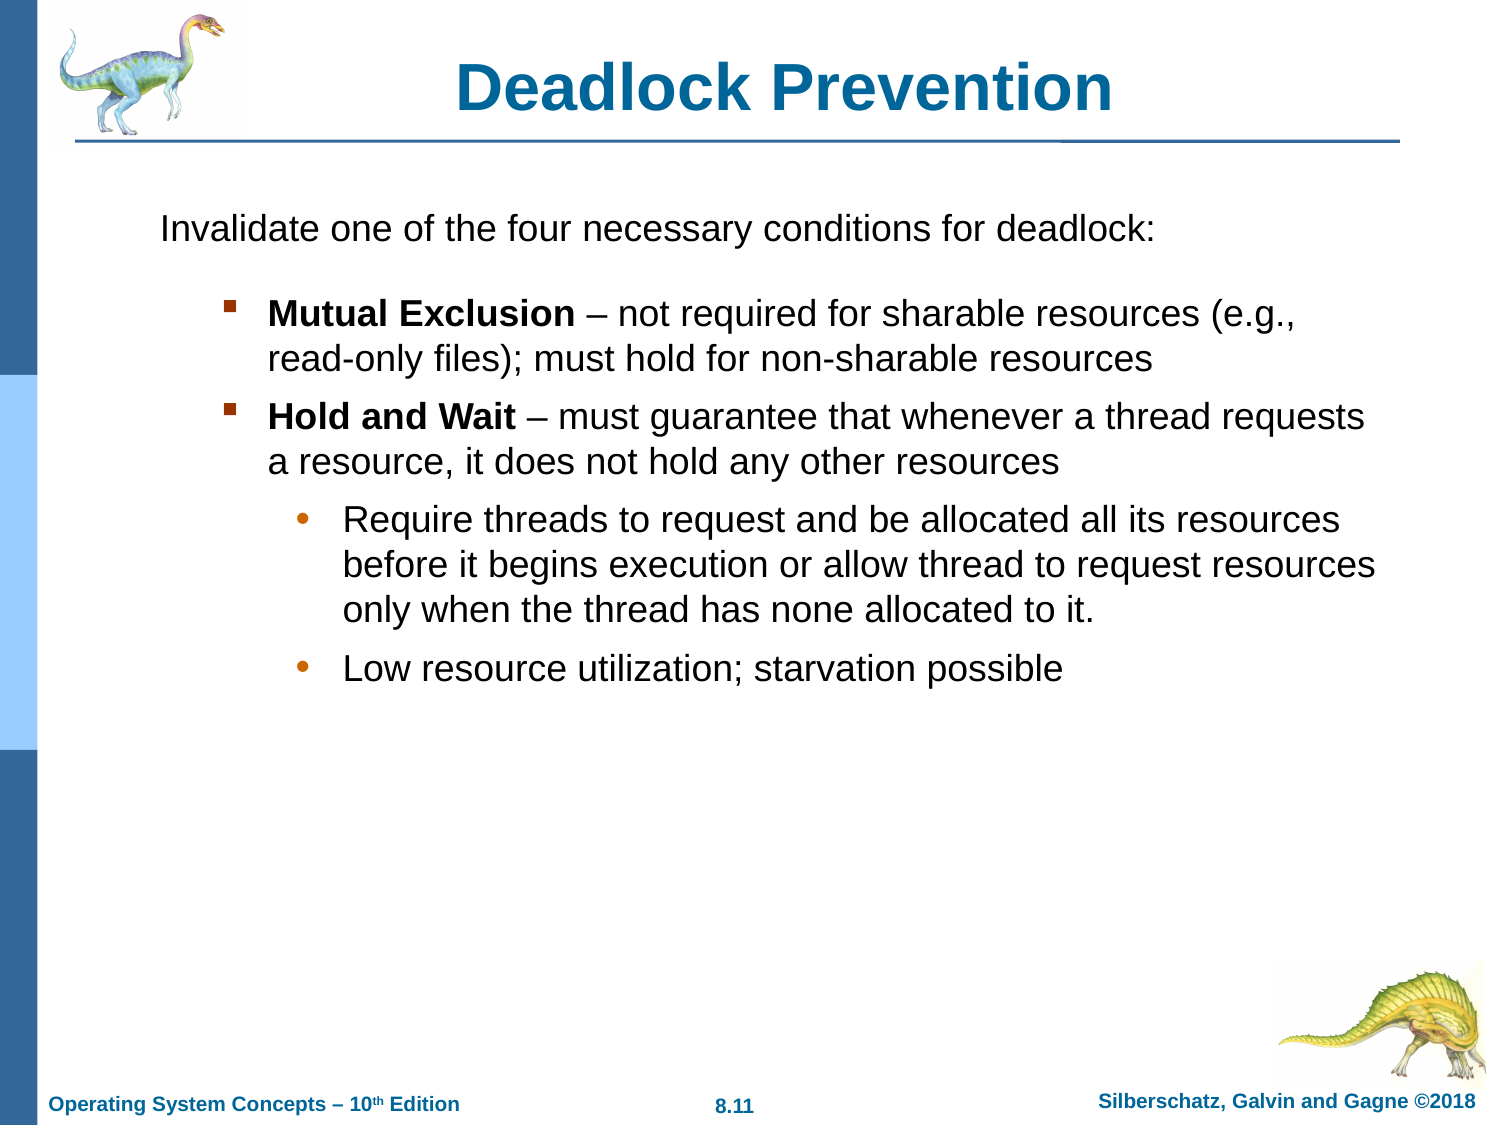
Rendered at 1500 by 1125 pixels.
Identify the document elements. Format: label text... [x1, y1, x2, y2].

list Mutual Exclusion – not required for sharable resources (e.g., read-only files); must hold for non-sharable resources Hold and Wait – must guarantee that whenever a thread requests a resource, it does not hold any other resources Require threads to request and be allocated all its resources before it begins execution or allow thread to request resources only when the thread has none allocated to it. Low resource utilization; starvation possible [205, 281, 1393, 909]
title Deadlock Prevention [145, 37, 1425, 132]
text_box Invalidate one of the four necessary conditions for deadlock: [145, 196, 1425, 257]
picture [1275, 959, 1486, 1090]
picture [46, 0, 243, 149]
